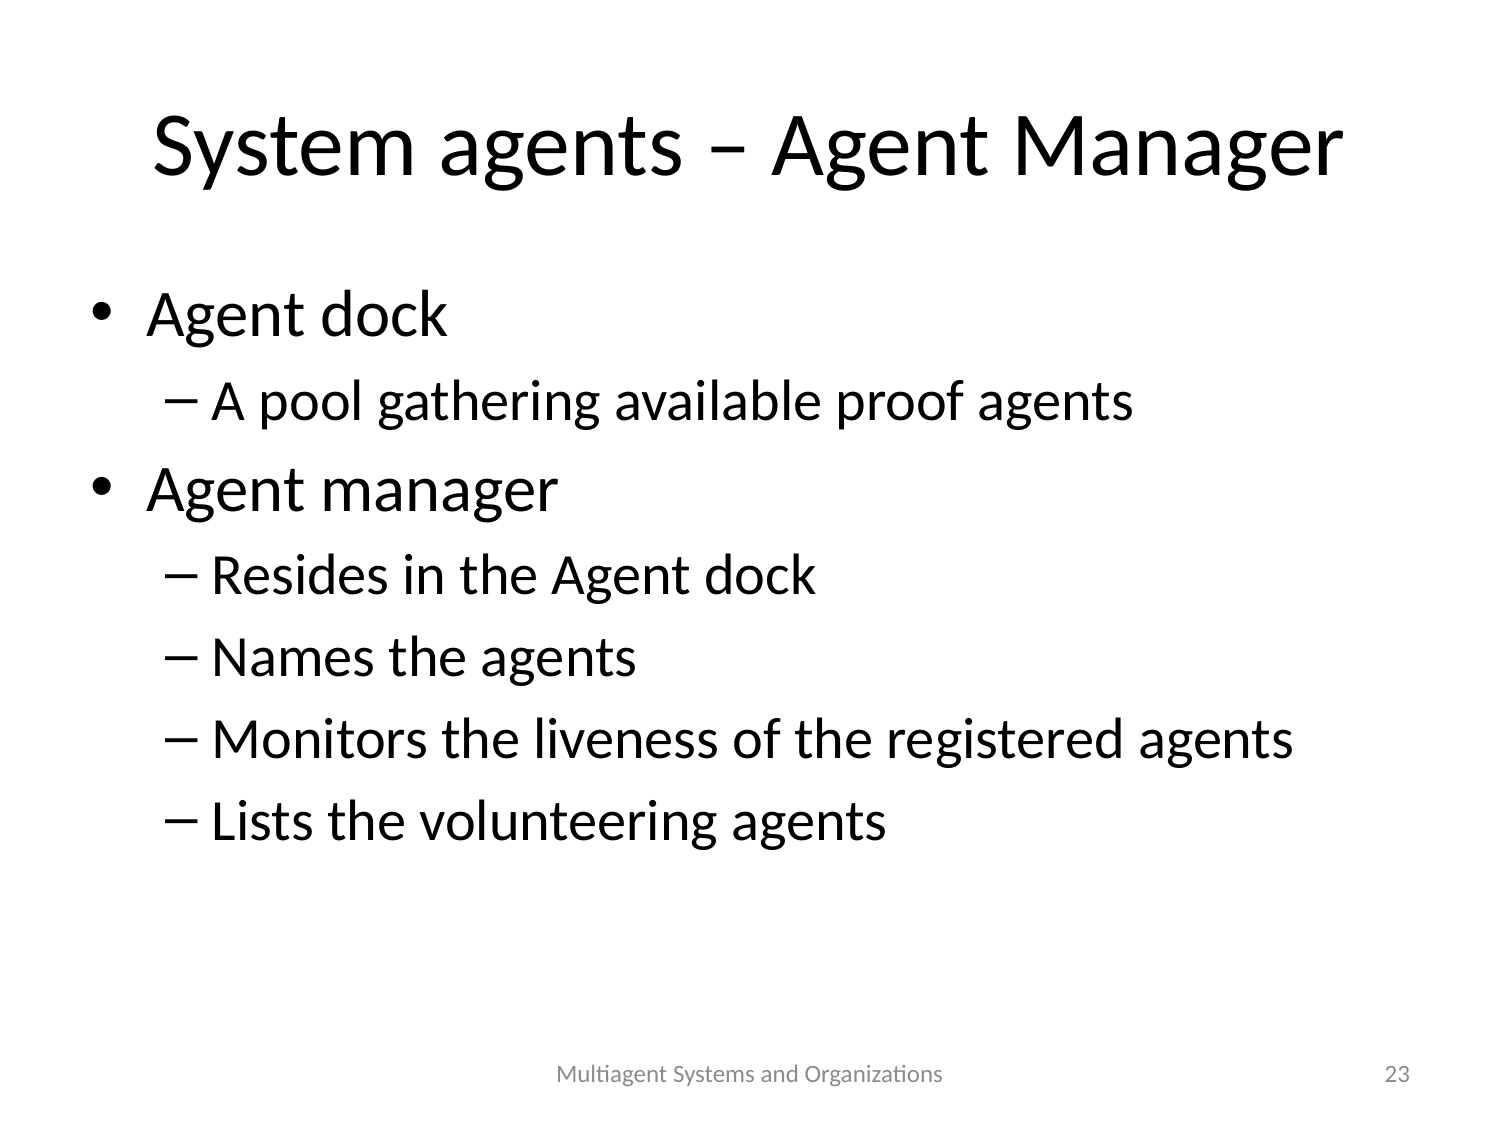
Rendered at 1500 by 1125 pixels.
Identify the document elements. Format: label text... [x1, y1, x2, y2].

footer Multiagent Systems and Organizations [512, 1042, 988, 1103]
title System agents – Agent Manager [75, 45, 1425, 233]
list Agent dock A pool gathering available proof agents Agent manager Resides in the Agent dock Names the agents Monitors the liveness of the registered agents Lists the volunteering agents [75, 262, 1425, 1005]
slide_number 23 [1074, 1042, 1425, 1103]
